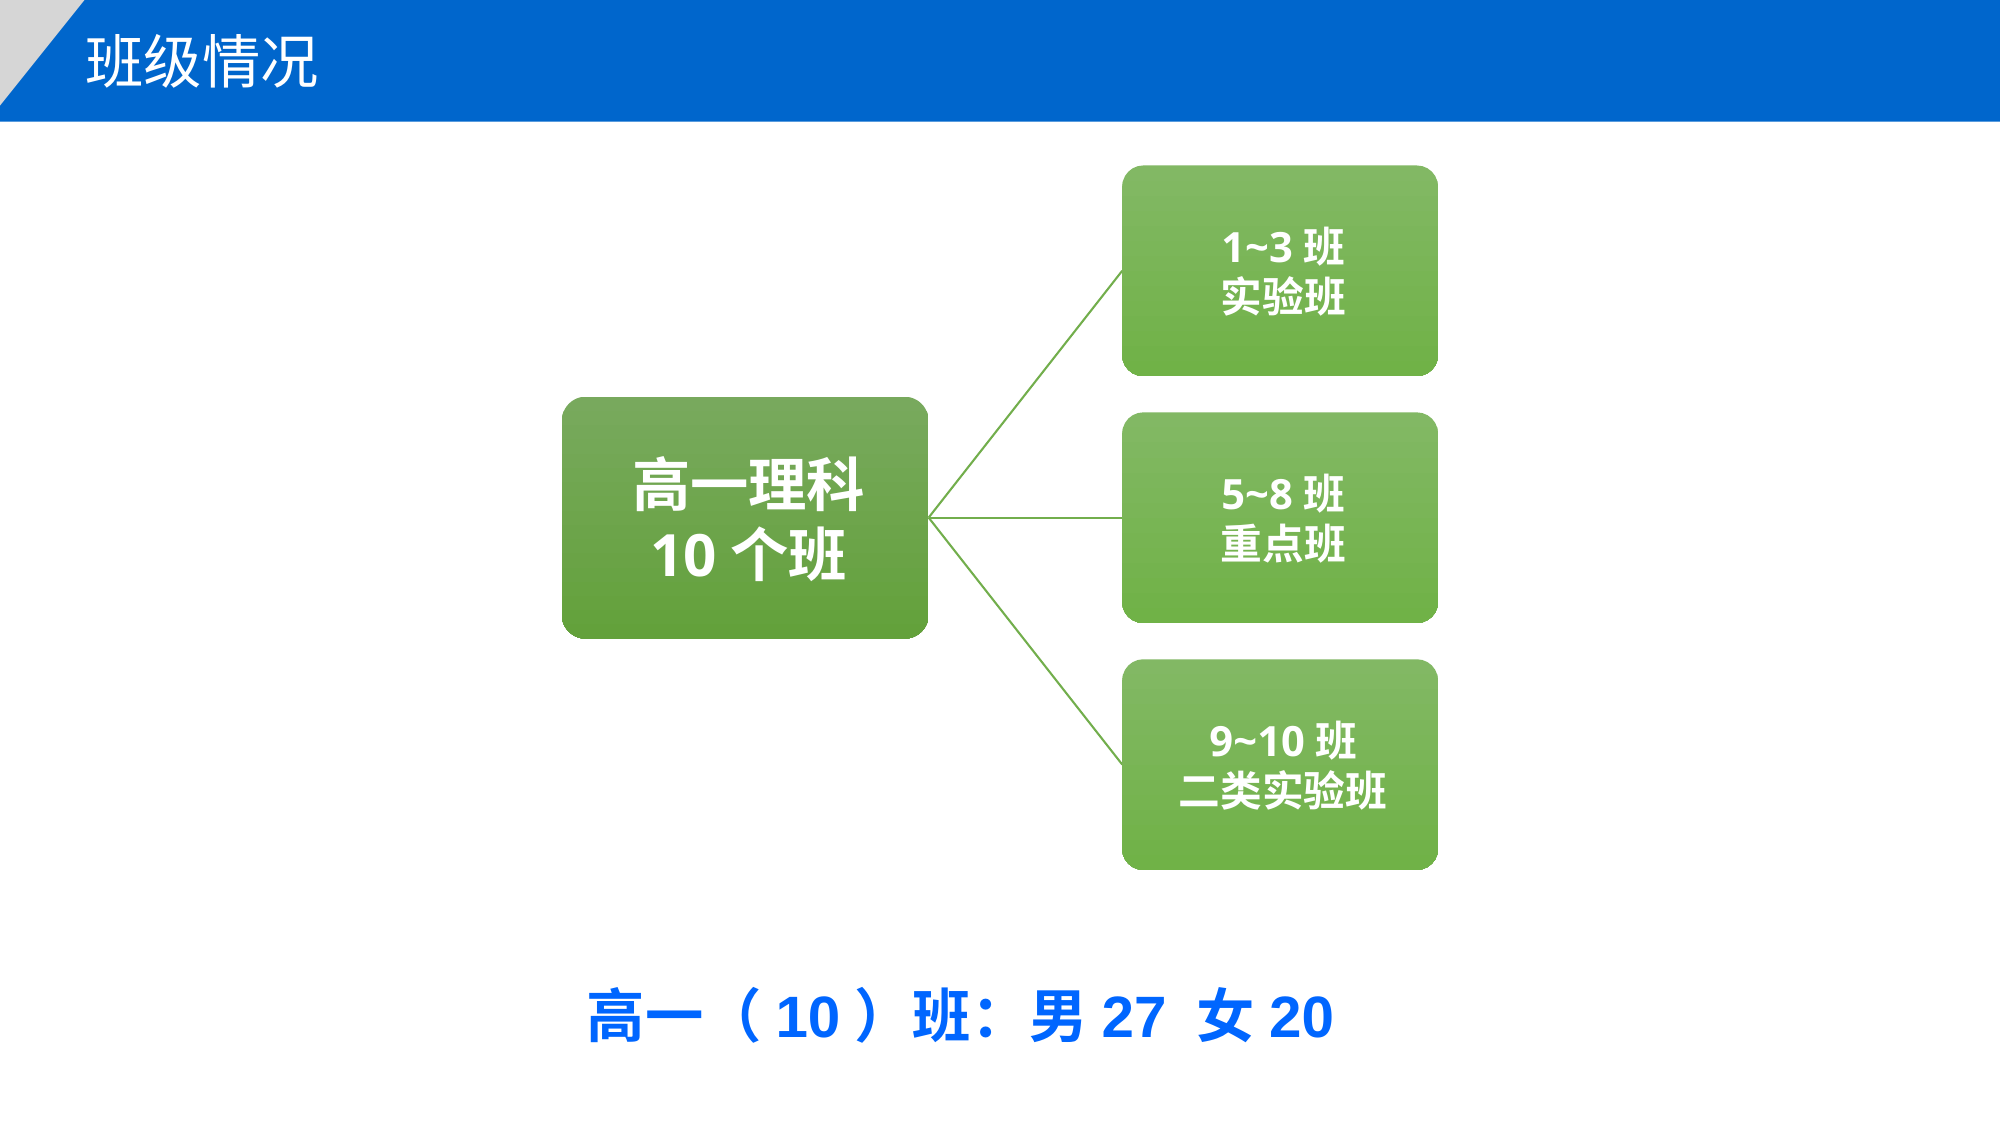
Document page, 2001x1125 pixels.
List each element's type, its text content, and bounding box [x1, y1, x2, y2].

text_box [0, 0, 85, 106]
text_box 班级情况 [70, 17, 798, 103]
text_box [326, 165, 1674, 871]
text_box [0, 0, 2000, 122]
text_box 高一（10）班：男27 女20 [572, 971, 1349, 1057]
